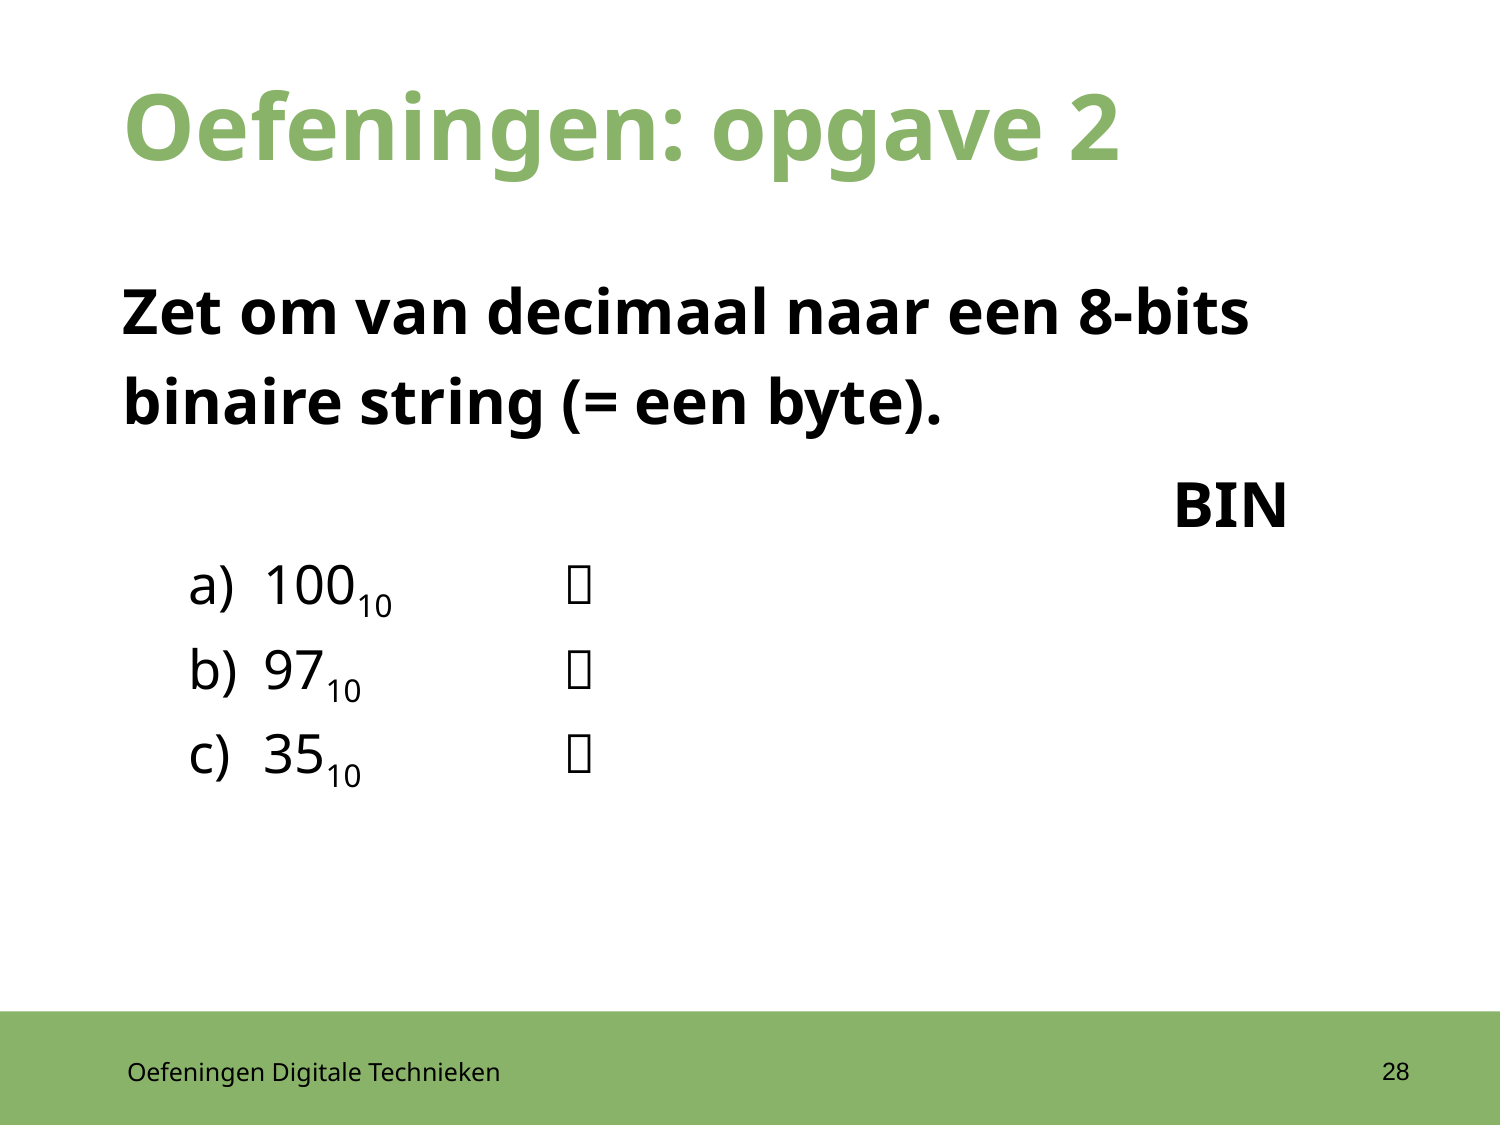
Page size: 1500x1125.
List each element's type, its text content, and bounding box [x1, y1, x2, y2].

list Zet om van decimaal naar een 8-bits binaire string (= een byte). BIN 10010  9710  3510  [107, 249, 1425, 993]
slide_number 28 [1338, 1040, 1425, 1101]
footer Oefeningen Digitale Technieken [112, 1041, 981, 1102]
title Oefeningen: opgave 2 [107, 30, 1425, 218]
